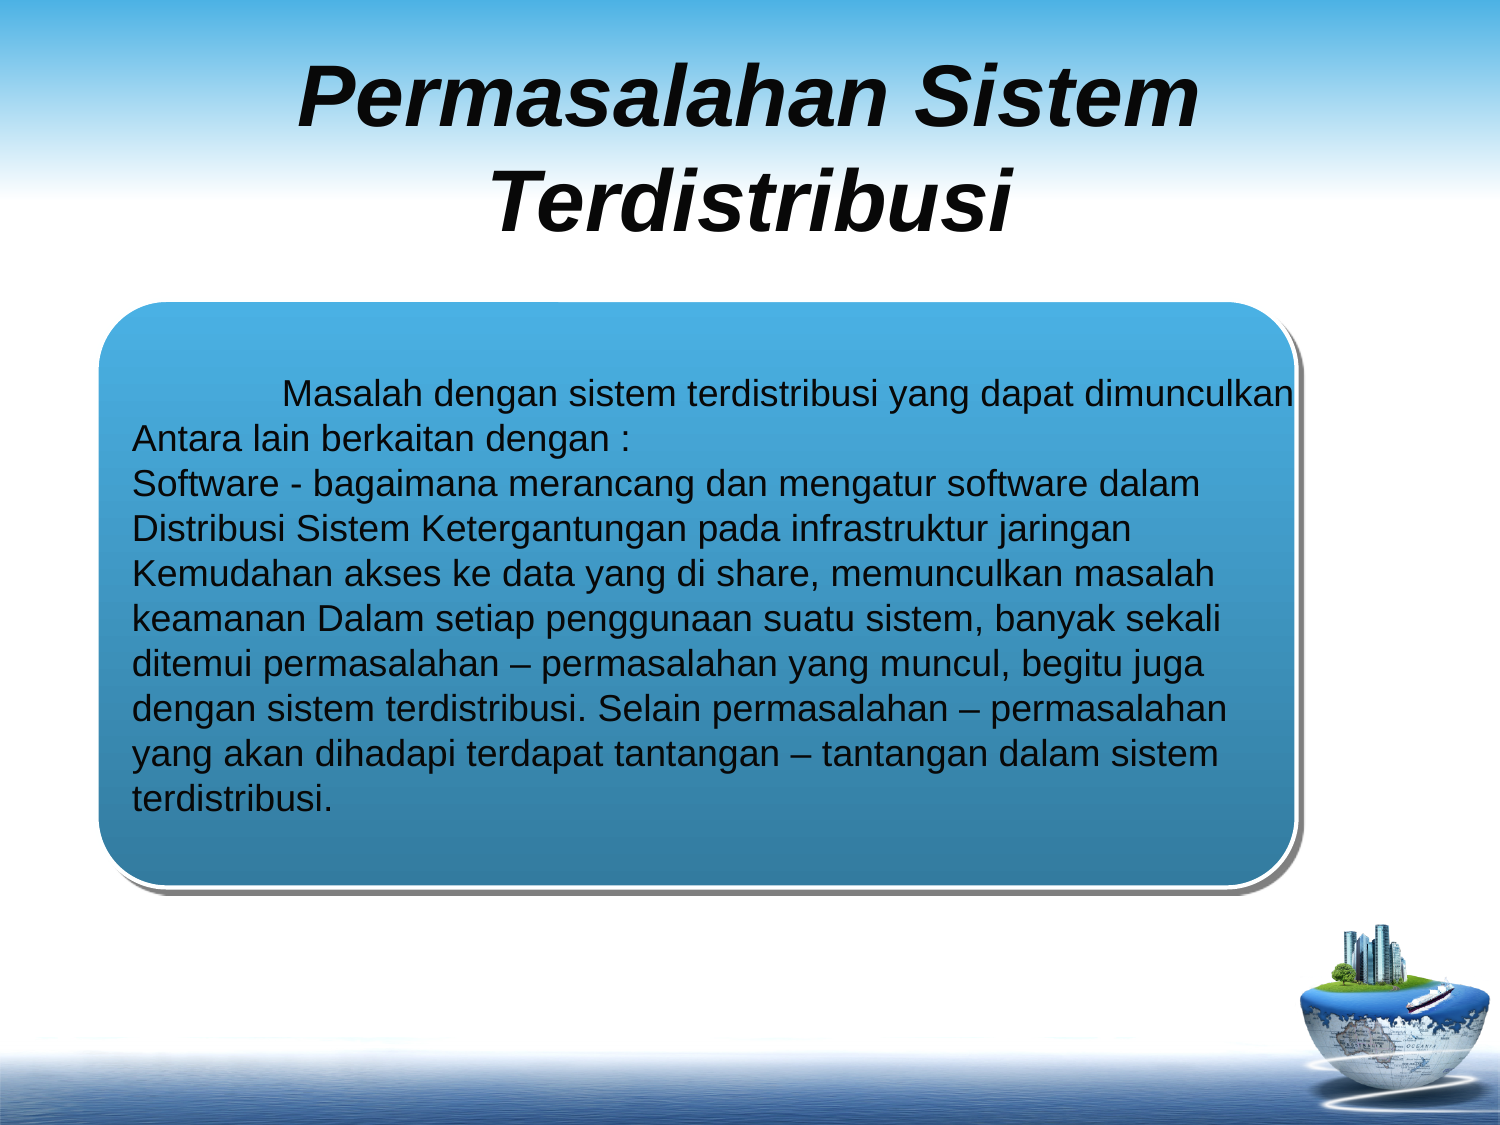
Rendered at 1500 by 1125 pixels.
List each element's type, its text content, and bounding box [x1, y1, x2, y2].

title Permasalahan Sistem Terdistribusi [75, 37, 1425, 250]
text_box Masalah dengan sistem terdistribusi yang dapat dimunculkan Antara lain berkaitan dengan : Software - bagaimana merancang dan mengatur software dalam Distribusi Sistem Ketergantungan pada infrastruktur jaringan Kemudahan akses ke data yang di share, memunculkan masalah keamanan Dalam setiap penggunaan suatu sistem, banyak sekali ditemui permasalahan – permasalahan yang muncul, begitu juga dengan sistem terdistribusi. Selain permasalahan – permasalahan yang akan dihadapi terdapat tantangan – tantangan dalam sistem terdistribusi. [96, 299, 1297, 888]
picture [0, 920, 1500, 1125]
